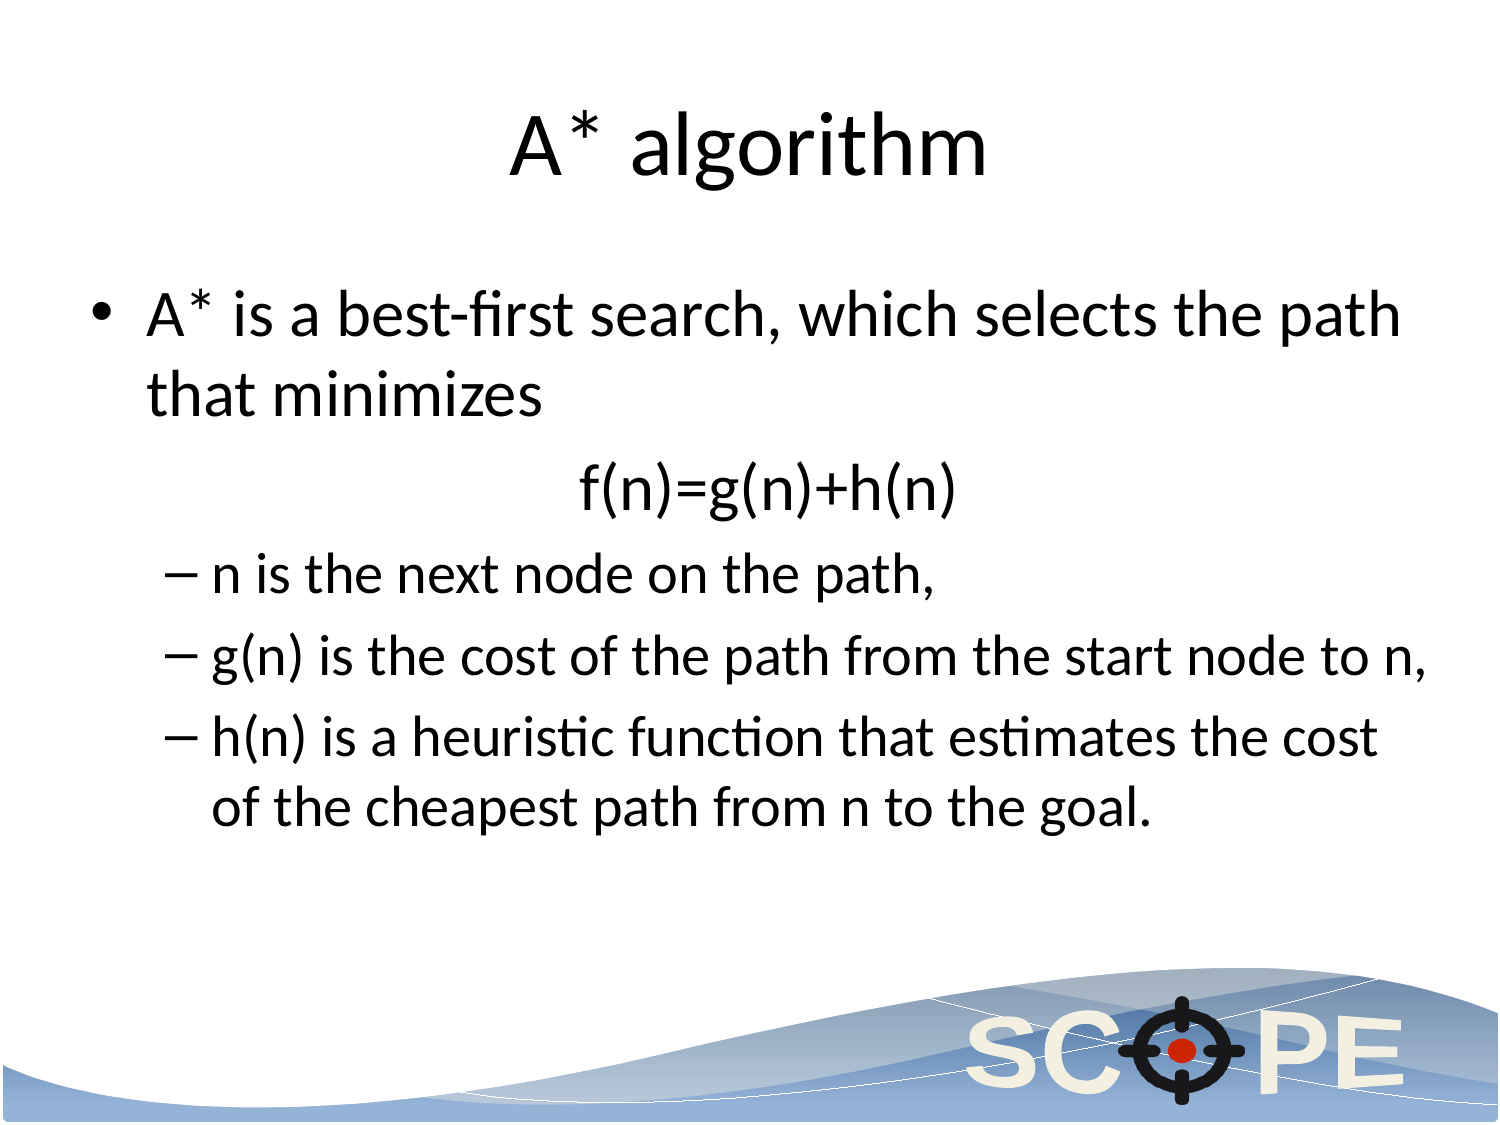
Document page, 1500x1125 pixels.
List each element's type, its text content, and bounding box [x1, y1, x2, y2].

list A* is a best-first search, which selects the path that minimizes f(n)=g(n)+h(n) n is the next node on the path, g(n) is the cost of the path from the start node to n, h(n) is a heuristic function that estimates the cost of the cheapest path from n to the goal. [75, 262, 1464, 1005]
picture [1118, 1005, 1245, 1105]
title A* algorithm [75, 45, 1425, 233]
